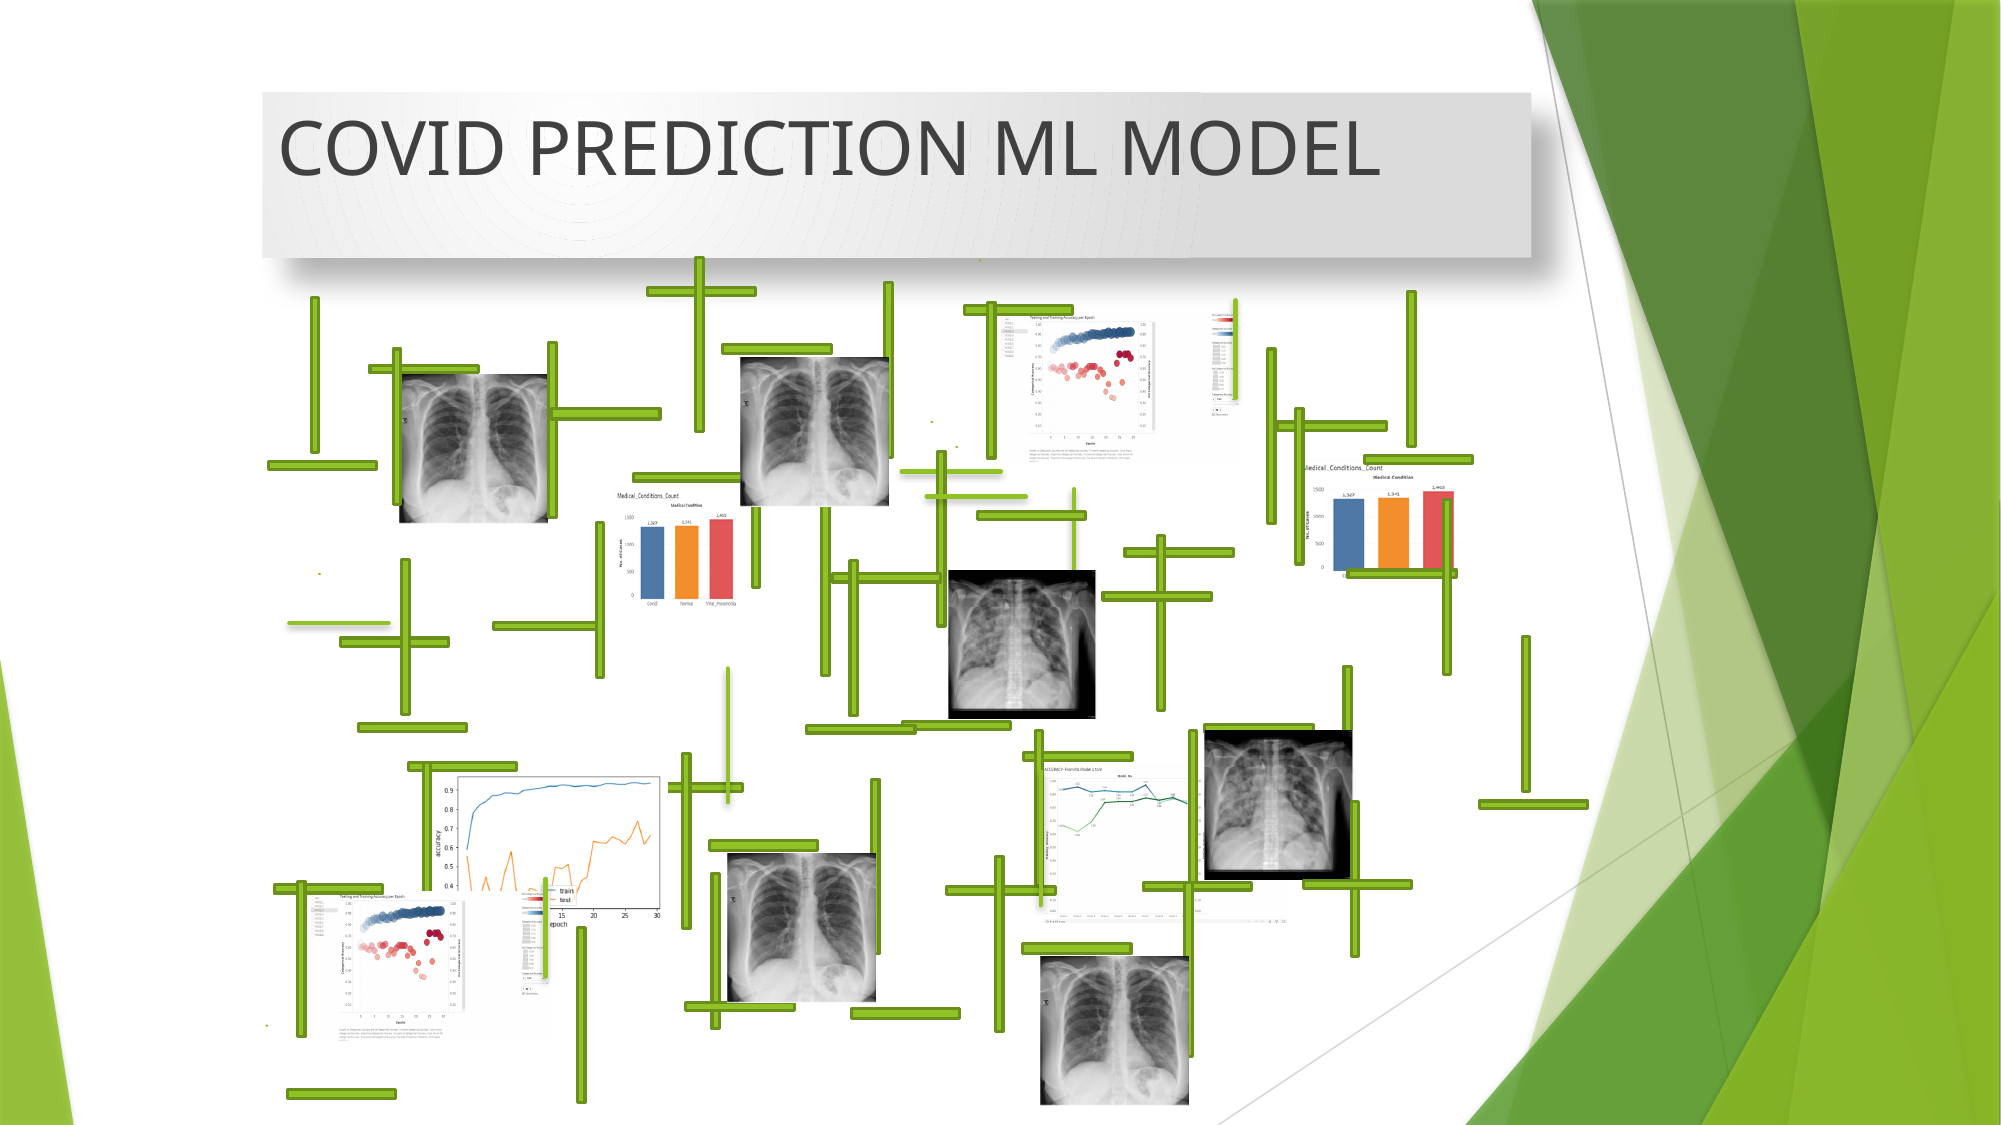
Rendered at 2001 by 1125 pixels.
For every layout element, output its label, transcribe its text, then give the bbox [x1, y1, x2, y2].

text_box [859, 572, 942, 584]
text_box [492, 621, 595, 631]
text_box [553, 407, 662, 421]
text_box [883, 281, 894, 459]
text_box [1021, 942, 1133, 955]
picture [726, 853, 877, 1004]
text_box [1521, 635, 1531, 793]
text_box [392, 347, 402, 506]
text_box [1350, 890, 1360, 958]
text_box [595, 521, 605, 679]
text_box [646, 286, 694, 297]
text_box [1294, 407, 1305, 454]
picture [1000, 312, 1240, 463]
text_box [735, 782, 744, 793]
text_box [547, 341, 558, 407]
picture [947, 569, 1098, 720]
text_box [632, 472, 735, 482]
text_box [1005, 885, 1033, 896]
text_box [684, 1001, 728, 1012]
text_box [339, 636, 400, 648]
text_box [407, 761, 422, 772]
picture [609, 357, 890, 617]
text_box [267, 460, 378, 471]
text_box [296, 880, 307, 1038]
text_box [1342, 665, 1353, 730]
text_box [1351, 879, 1413, 890]
text_box [752, 516, 761, 589]
text_box [1305, 420, 1388, 432]
text_box [422, 761, 432, 890]
text_box [1188, 729, 1198, 763]
text_box [997, 304, 1074, 314]
picture [1040, 956, 1190, 1107]
text_box [307, 883, 384, 893]
text_box [402, 364, 480, 372]
text_box [848, 559, 859, 717]
text_box [710, 1012, 721, 1030]
text_box [708, 839, 819, 852]
title COVID PREDICTION ML MODEL [261, 91, 1533, 259]
text_box [1442, 596, 1452, 676]
text_box [936, 482, 947, 493]
text_box [672, 782, 681, 793]
text_box [692, 782, 720, 793]
text_box [1478, 799, 1589, 810]
text_box [994, 855, 1005, 1033]
text_box [1156, 602, 1166, 712]
text_box [1123, 547, 1156, 558]
text_box [820, 516, 831, 677]
text_box [1406, 290, 1417, 448]
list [398, 373, 549, 524]
text_box [368, 364, 392, 374]
text_box [1080, 510, 1087, 521]
text_box [1203, 723, 1315, 730]
text_box [976, 510, 1068, 521]
text_box [831, 572, 848, 584]
text_box [1276, 420, 1294, 432]
text_box [986, 301, 997, 460]
text_box [945, 885, 994, 896]
text_box [963, 304, 986, 316]
text_box [1034, 729, 1044, 774]
text_box [705, 286, 757, 297]
text_box [432, 761, 518, 772]
text_box [721, 343, 833, 355]
text_box [576, 940, 587, 1104]
text_box [681, 752, 692, 930]
text_box [805, 724, 917, 735]
text_box [694, 256, 705, 433]
picture [1043, 730, 1354, 923]
text_box [1183, 931, 1194, 960]
text_box [870, 778, 881, 861]
text_box [1044, 751, 1134, 762]
text_box [286, 1088, 397, 1100]
text_box [411, 636, 450, 648]
picture [1291, 454, 1472, 588]
text_box [1266, 347, 1277, 525]
text_box [850, 1007, 961, 1020]
text_box [1166, 547, 1235, 558]
text_box [936, 450, 947, 470]
picture [310, 774, 668, 1041]
text_box [400, 558, 411, 716]
text_box [273, 883, 296, 895]
text_box [901, 720, 1012, 731]
text_box [1156, 534, 1166, 591]
text_box [357, 722, 468, 733]
text_box [710, 872, 721, 1001]
text_box [553, 421, 558, 519]
text_box [1022, 751, 1034, 762]
text_box [310, 296, 320, 454]
text_box [936, 508, 947, 628]
text_box [1102, 591, 1213, 602]
